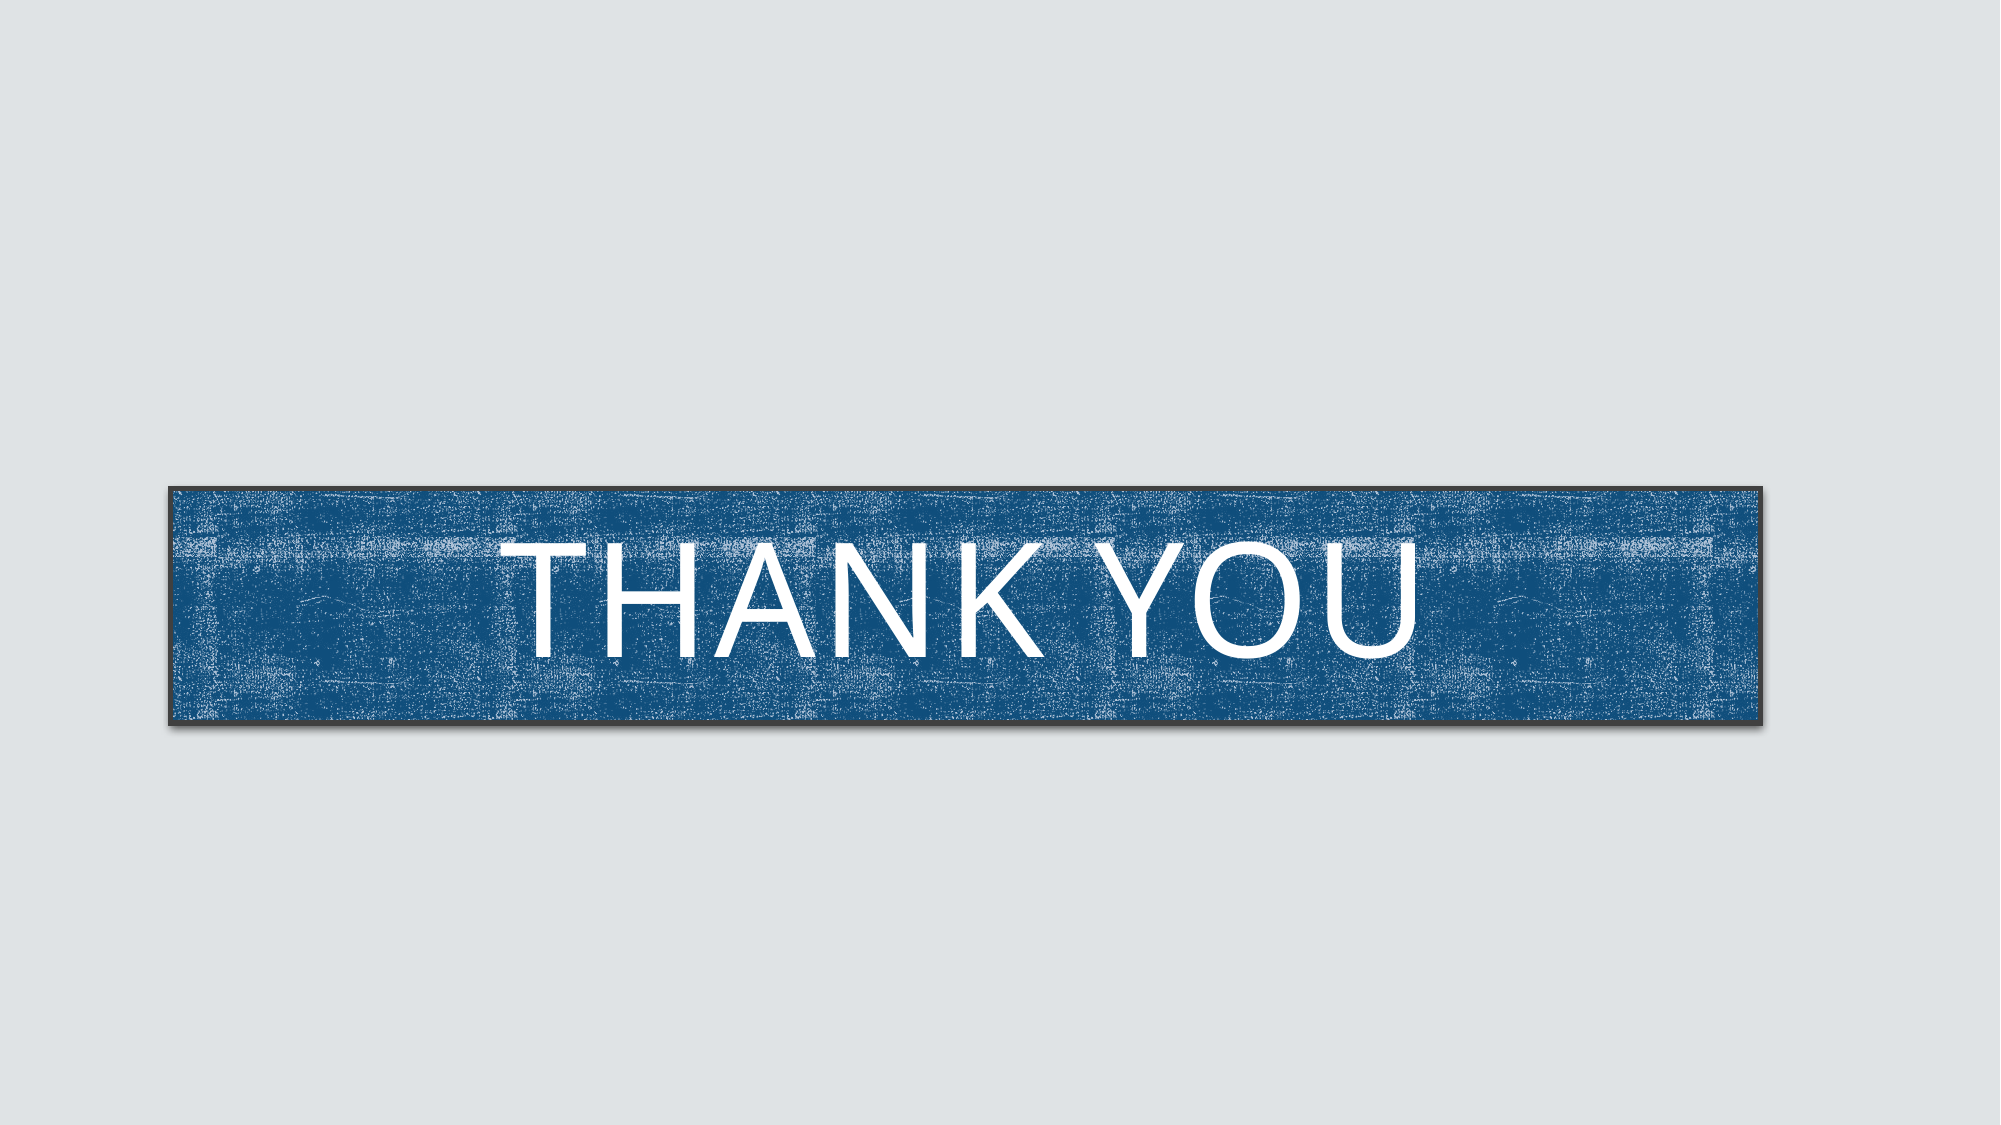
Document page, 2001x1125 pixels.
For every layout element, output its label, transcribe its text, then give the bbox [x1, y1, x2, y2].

title Thank You [168, 486, 1763, 726]
